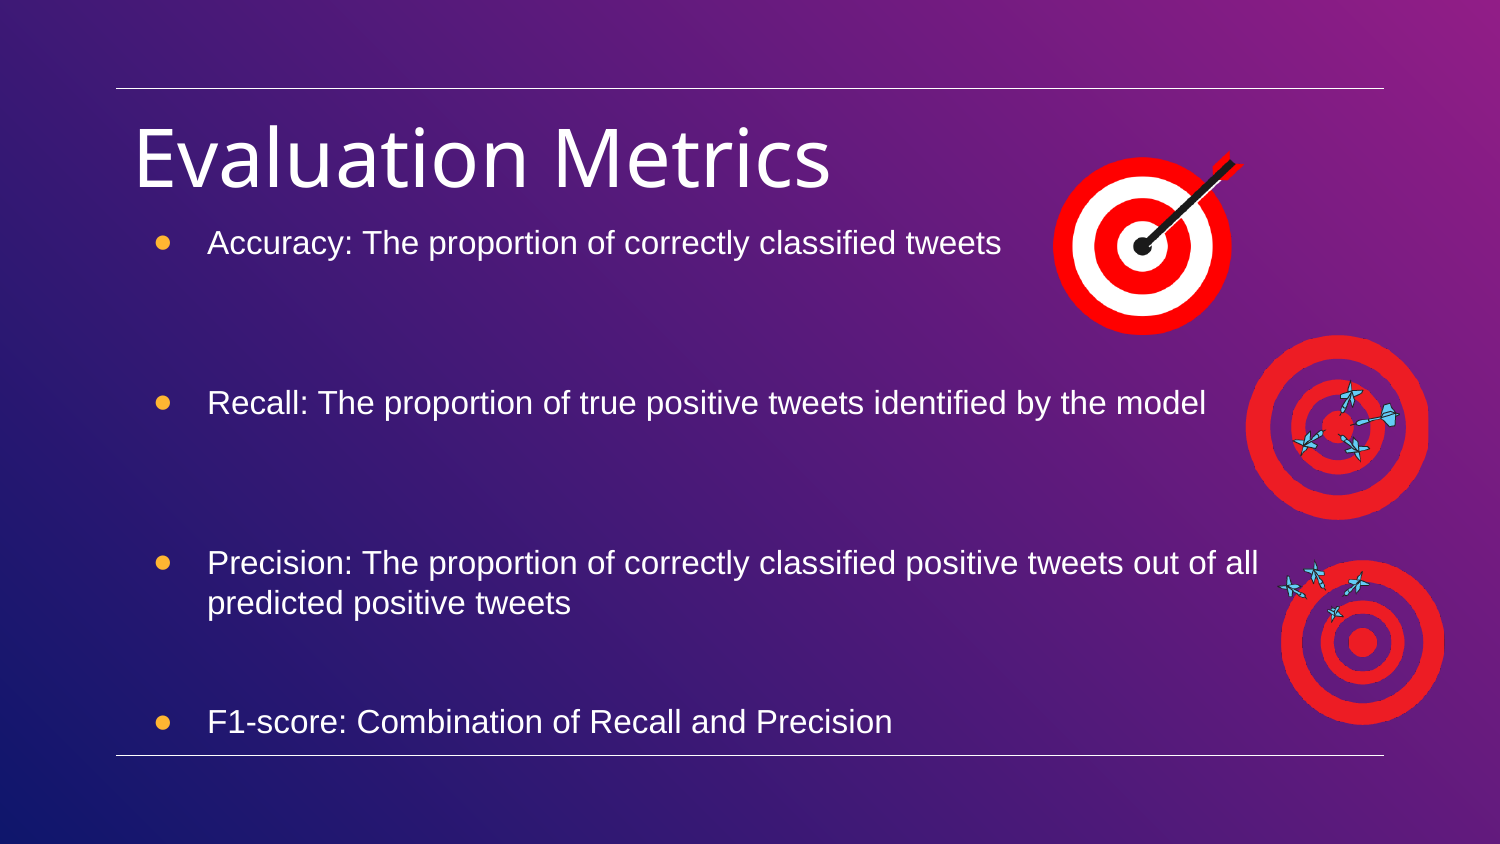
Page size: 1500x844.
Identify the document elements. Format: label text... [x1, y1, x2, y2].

picture [1053, 150, 1429, 530]
subtitle Accuracy: The proportion of correctly classified tweets Recall: The proportion of true positive tweets identified by the model Precision: The proportion of correctly classified positive tweets out of all predicted positive tweets F1-score: Combination of Recall and Precision [117, 206, 1383, 756]
title Evaluation Metrics [117, 90, 1383, 191]
picture [1246, 554, 1474, 756]
